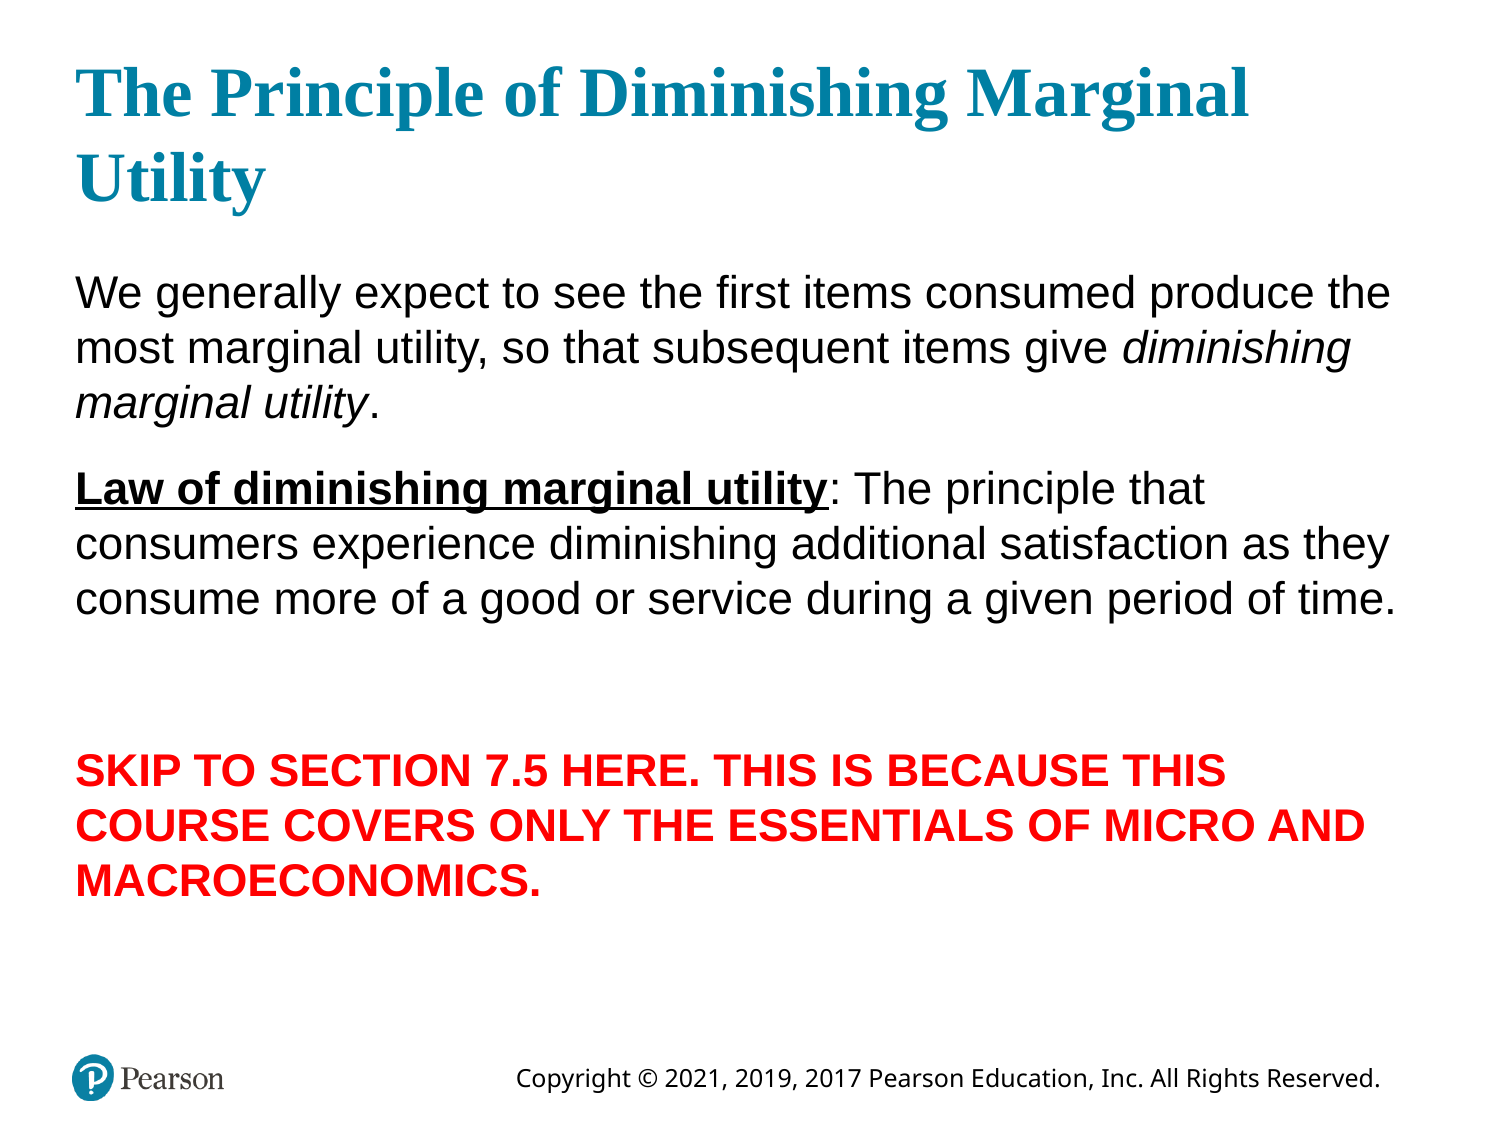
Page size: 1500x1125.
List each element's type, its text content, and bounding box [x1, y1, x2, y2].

picture [72, 1054, 89, 1072]
picture [99, 1054, 224, 1101]
title The Principle of Diminishing Marginal Utility [75, 35, 1425, 216]
picture [81, 1064, 107, 1089]
picture [72, 1087, 83, 1101]
list We generally expect to see the first items consumed produce the most marginal utility, so that subsequent items give diminishing marginal utility. Law of diminishing marginal utility: The principle that consumers experience diminishing additional satisfaction as they consume more of a good or service during a given period of time. SKIP TO SECTION 7.5 HERE. THIS IS BECAUSE THIS COURSE COVERS ONLY THE ESSENTIALS OF MICRO AND MACROECONOMICS. [75, 262, 1425, 1005]
